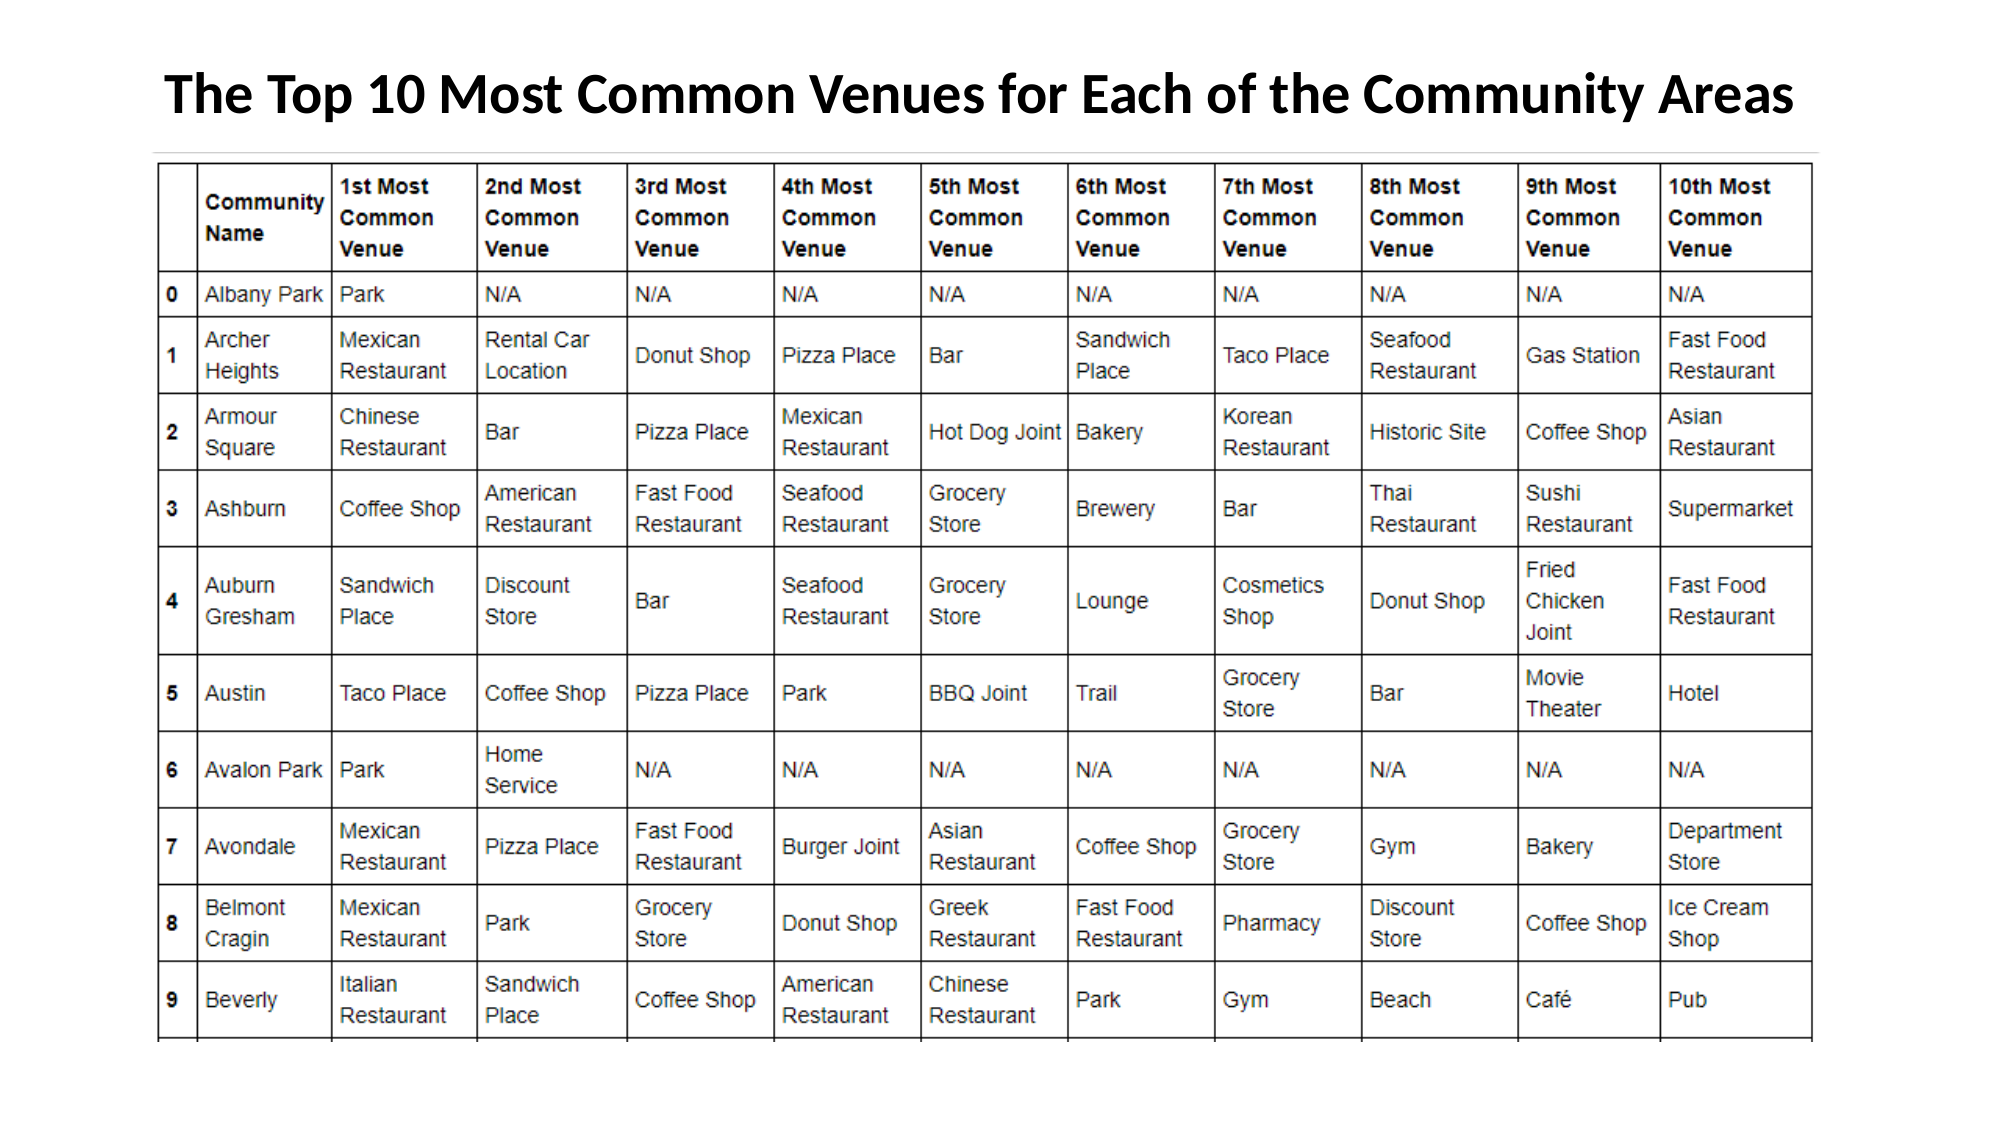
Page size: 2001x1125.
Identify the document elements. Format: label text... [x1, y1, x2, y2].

picture [149, 152, 1824, 1042]
text_box The Top 10 Most Common Venues for Each of the Community Areas [150, 47, 1860, 133]
